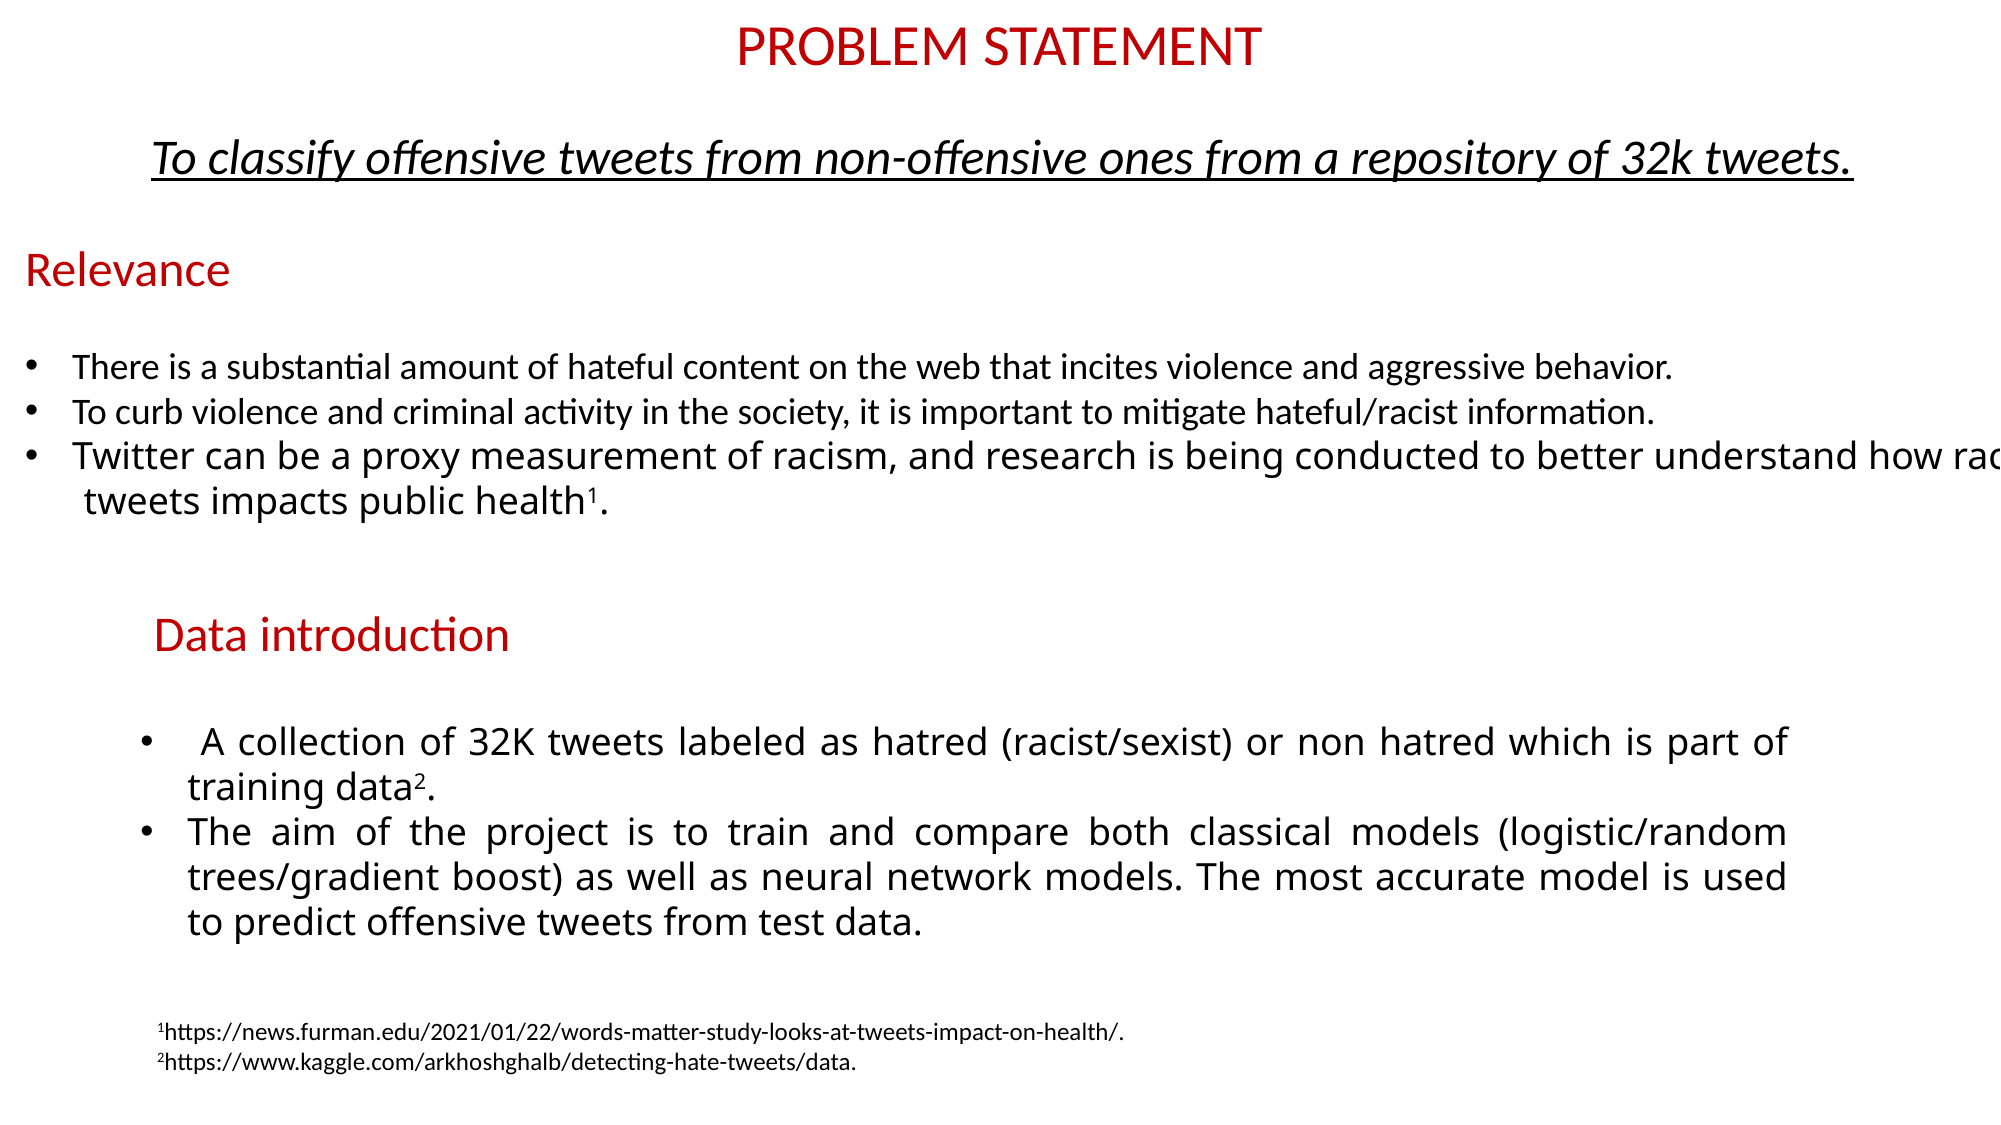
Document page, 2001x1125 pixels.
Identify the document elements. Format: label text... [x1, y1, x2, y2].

text_box Relevance There is a substantial amount of hateful content on the web that incites violence and aggressive behavior. To curb violence and criminal activity in the society, it is important to mitigate hateful/racist information. Twitter can be a proxy measurement of racism, and research is being conducted to better understand how racist tweets impacts public health1. [10, 229, 2000, 530]
text_box To classify offensive tweets from non-offensive ones from a repository of 32k tweets. [136, 117, 1870, 192]
text_box 1https://news.furman.edu/2021/01/22/words-matter-study-looks-at-tweets-impact-on-health/. 2https://www.kaggle.com/arkhoshghalb/detecting-hate-tweets/data. [142, 1007, 1142, 1083]
subtitle PROBLEM STATEMENT [249, 7, 1750, 100]
text_box Data introduction [138, 594, 526, 669]
text_box A collection of 32K tweets labeled as hatred (racist/sexist) or non hatred which is part of training data2. The aim of the project is to train and compare both classical models (logistic/random trees/gradient boost) as well as neural network models. The most accurate model is used to predict offensive tweets from test data. [125, 710, 1805, 951]
